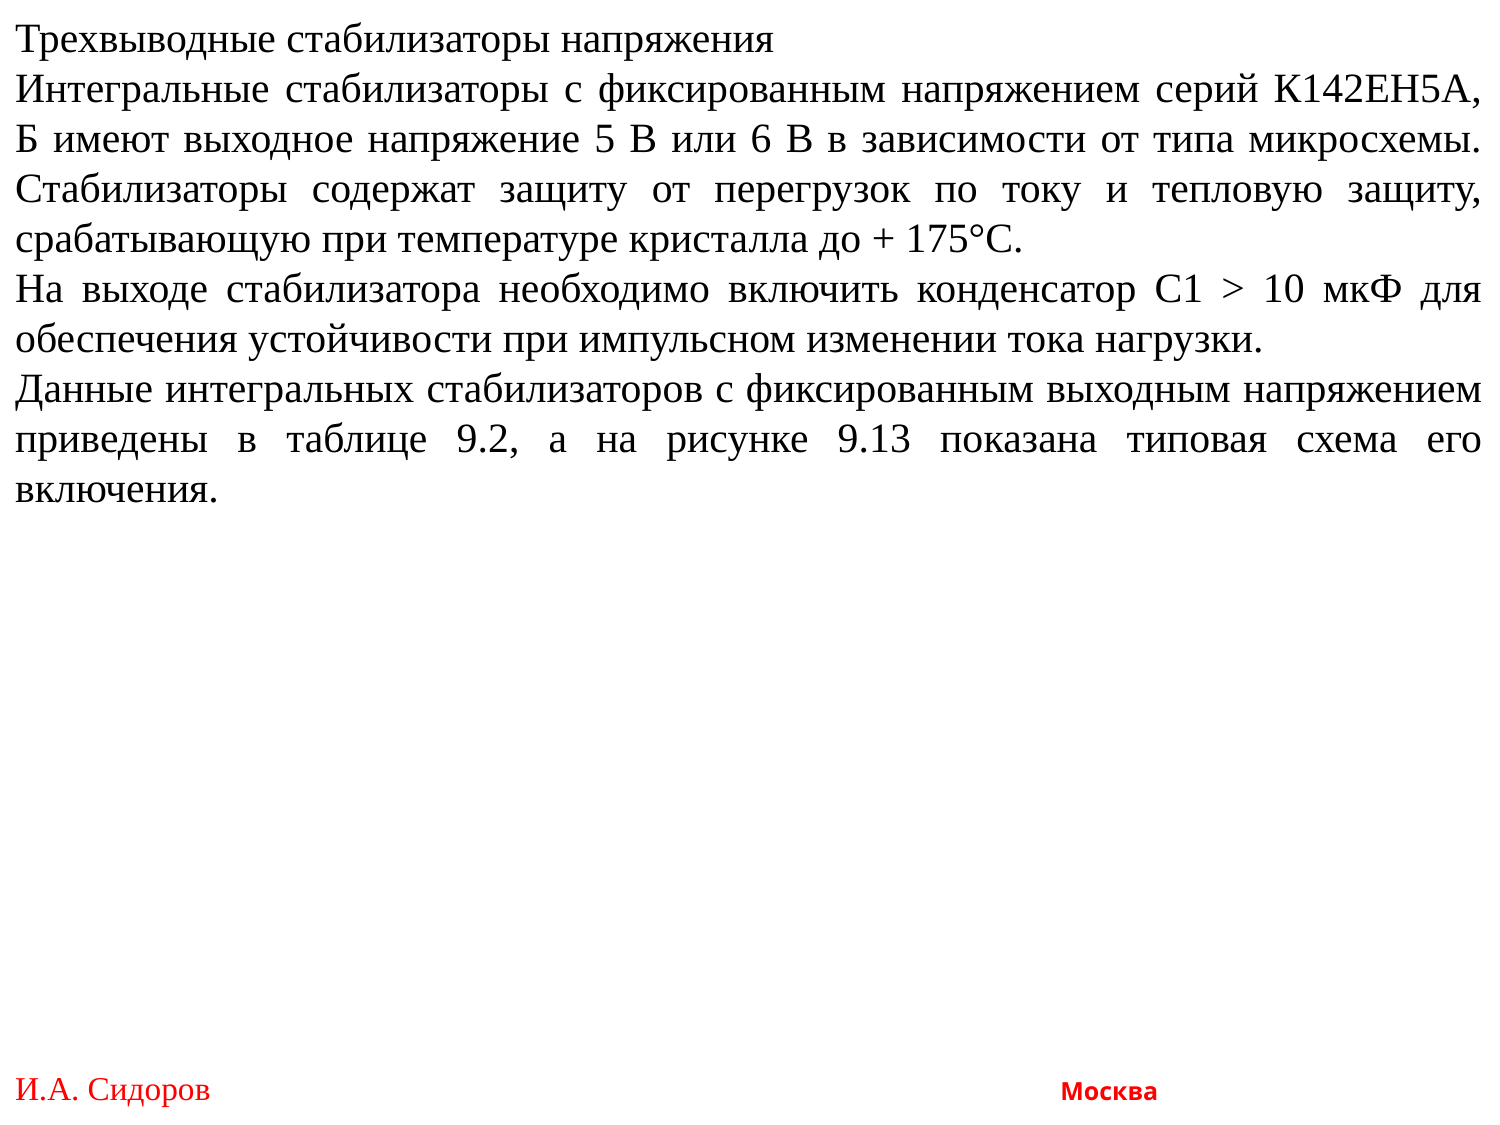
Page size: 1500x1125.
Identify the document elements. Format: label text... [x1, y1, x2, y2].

text_box Трехвыводные стабилизаторы напряжения Интегральные стабилизаторы с фиксированным напряжением серий К142ЕН5А, Б имеют выходное напряжение 5 В или 6 В в зависимости от типа микросхемы. Стабилизаторы содержат защиту от перегрузок по току и тепловую защиту, срабатывающую при температуре кристалла до + 175°С. На выходе стабилизатора необходимо включить конденсатор С1 > 10 мкФ для обеспечения устойчивости при импульсном изменении тока нагрузки. Данные интегральных стабилизаторов с фиксированным выходным напряжением приведены в таблице 9.2, а на рисунке 9.13 показана типовая схема его включения. [7, 3, 1490, 519]
text_box И.А. Сидоров Москва [7, 1029, 1493, 1115]
